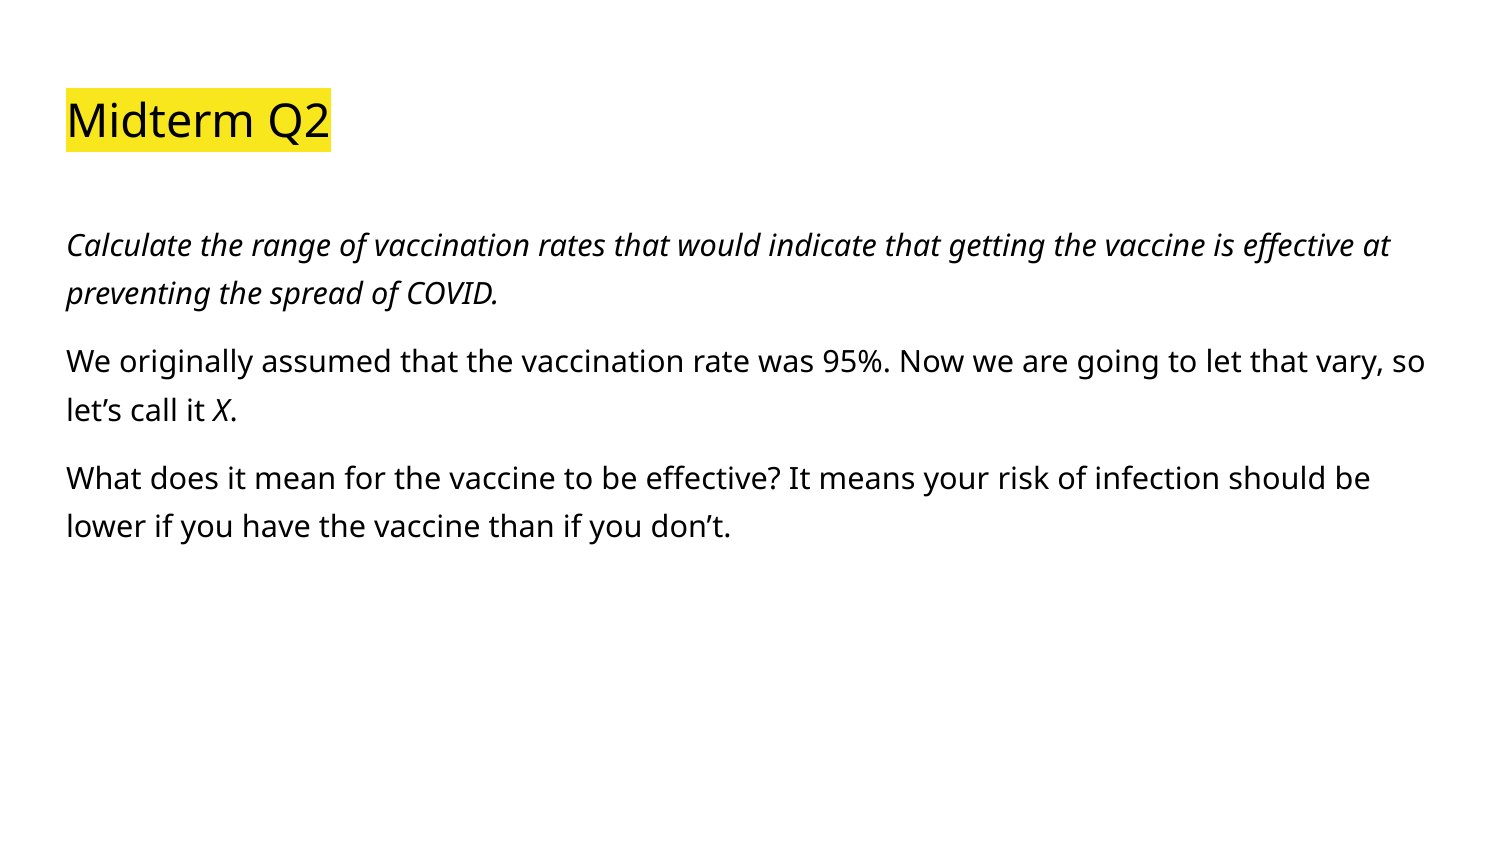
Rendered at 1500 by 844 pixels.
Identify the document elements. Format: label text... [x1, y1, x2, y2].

list Calculate the range of vaccination rates that would indicate that getting the vaccine is effective at preventing the spread of COVID. We originally assumed that the vaccination rate was 95%. Now we are going to let that vary, so let’s call it X. What does it mean for the vaccine to be effective? It means your risk of infection should be lower if you have the vaccine than if you don’t. i.e. , P(COVID | vax) < P(COVID | unvax) Let’s set this to be equal to find the threshold, and then check whether the range will be above or below that threshold. [51, 202, 1449, 750]
title Midterm Q2 [51, 72, 1449, 167]
